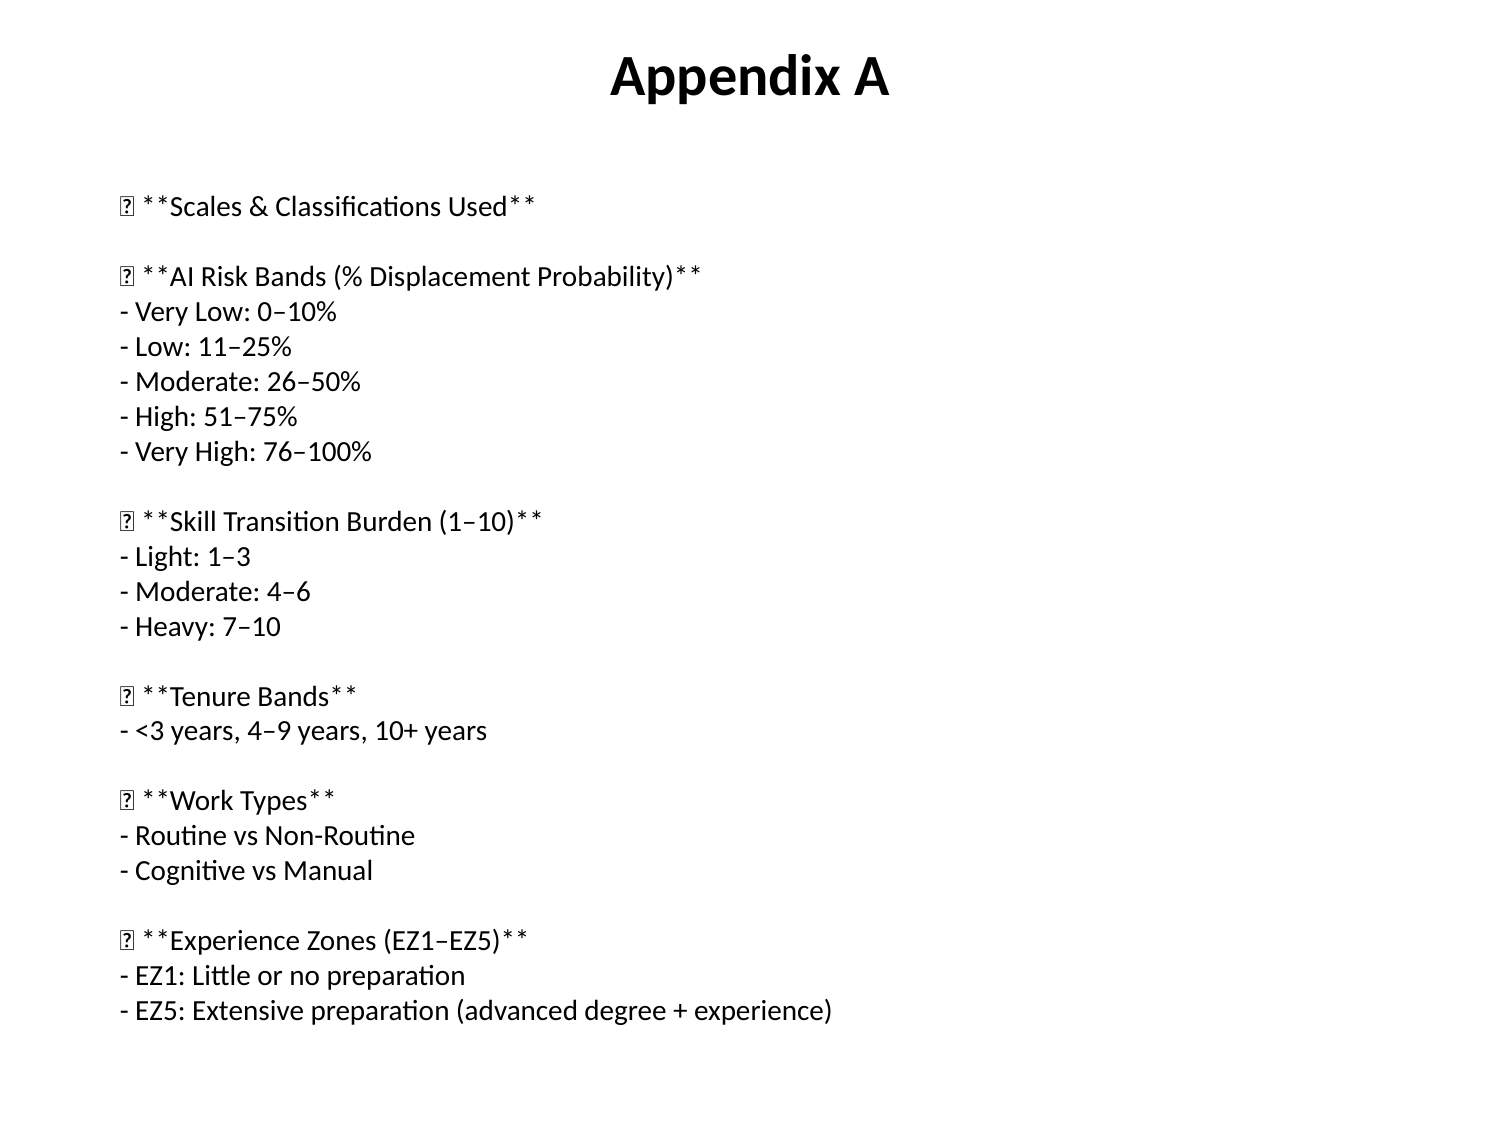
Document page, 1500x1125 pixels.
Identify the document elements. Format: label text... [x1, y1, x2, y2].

text_box 📏 **Scales & Classifications Used** 🔹 **AI Risk Bands (% Displacement Probability)** - Very Low: 0–10% - Low: 11–25% - Moderate: 26–50% - High: 51–75% - Very High: 76–100% 🔹 **Skill Transition Burden (1–10)** - Light: 1–3 - Moderate: 4–6 - Heavy: 7–10 🔹 **Tenure Bands** - <3 years, 4–9 years, 10+ years 🔹 **Work Types** - Routine vs Non-Routine - Cognitive vs Manual 🔹 **Experience Zones (EZ1–EZ5)** - EZ1: Little or no preparation - EZ5: Extensive preparation (advanced degree + experience) [104, 179, 1380, 1034]
text_box Appendix A [595, 29, 905, 115]
